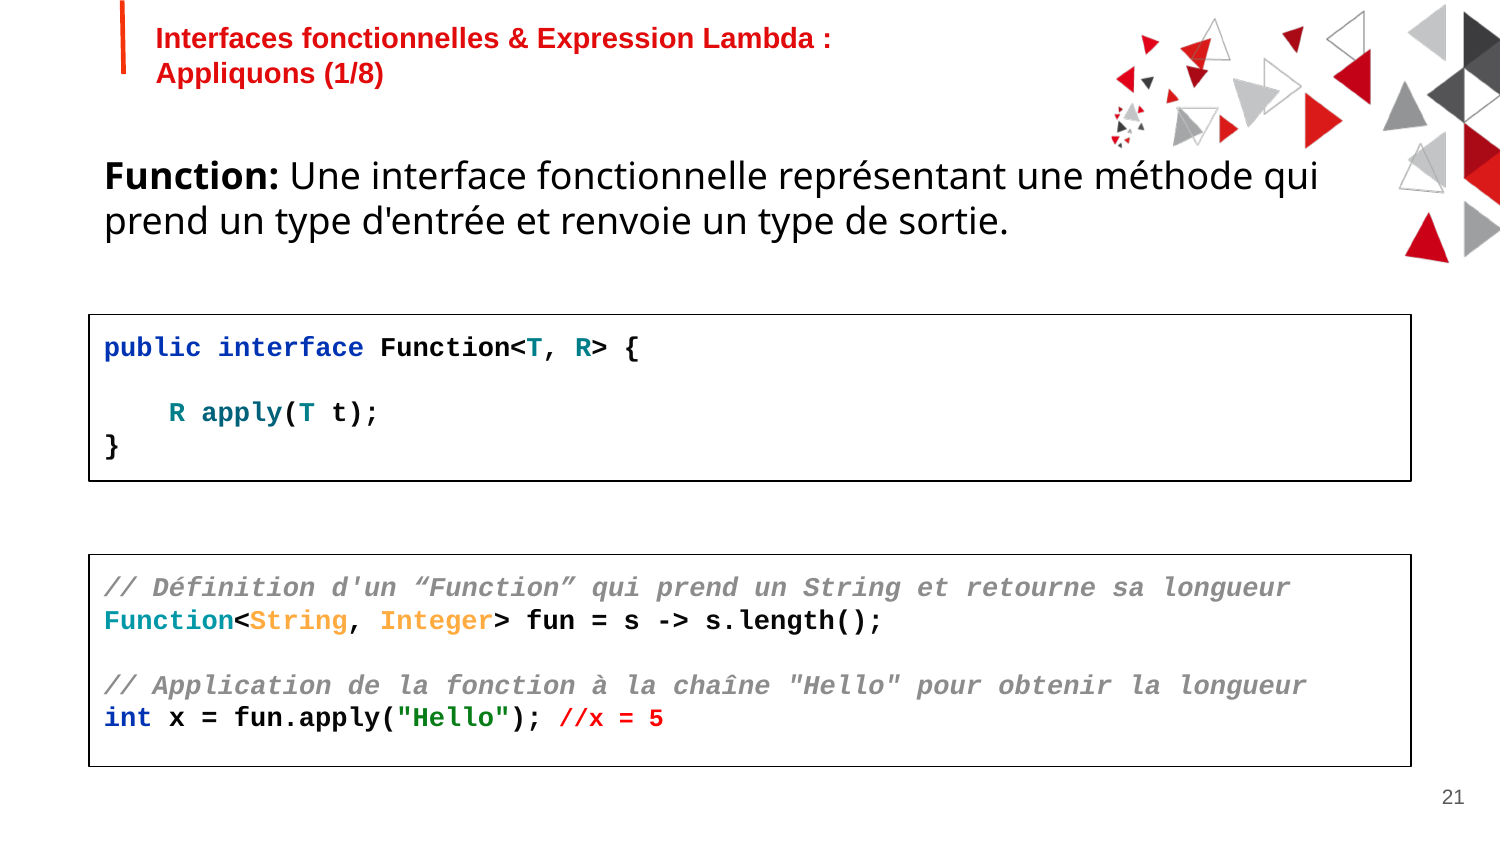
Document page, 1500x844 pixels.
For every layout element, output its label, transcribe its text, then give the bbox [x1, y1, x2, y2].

text_box Interfaces fonctionnelles & Expression Lambda : Appliquons (1/8) [140, 4, 898, 92]
text_box public interface Function<T, R> { R apply(T t); } [88, 314, 1412, 482]
slide_number ‹#› [1389, 764, 1480, 830]
text_box Function: Une interface fonctionnelle représentant une méthode qui prend un type d'entrée et renvoie un type de sortie. [88, 92, 1105, 258]
text_box // Définition d'un “Function” qui prend un String et retourne sa longueur Function<String, Integer> fun = s -> s.length(); // Application de la fonction à la chaîne "Hello" pour obtenir la longueur int x = fun.apply("Hello"); //x = 5 [88, 554, 1412, 767]
picture [1110, 0, 1500, 268]
